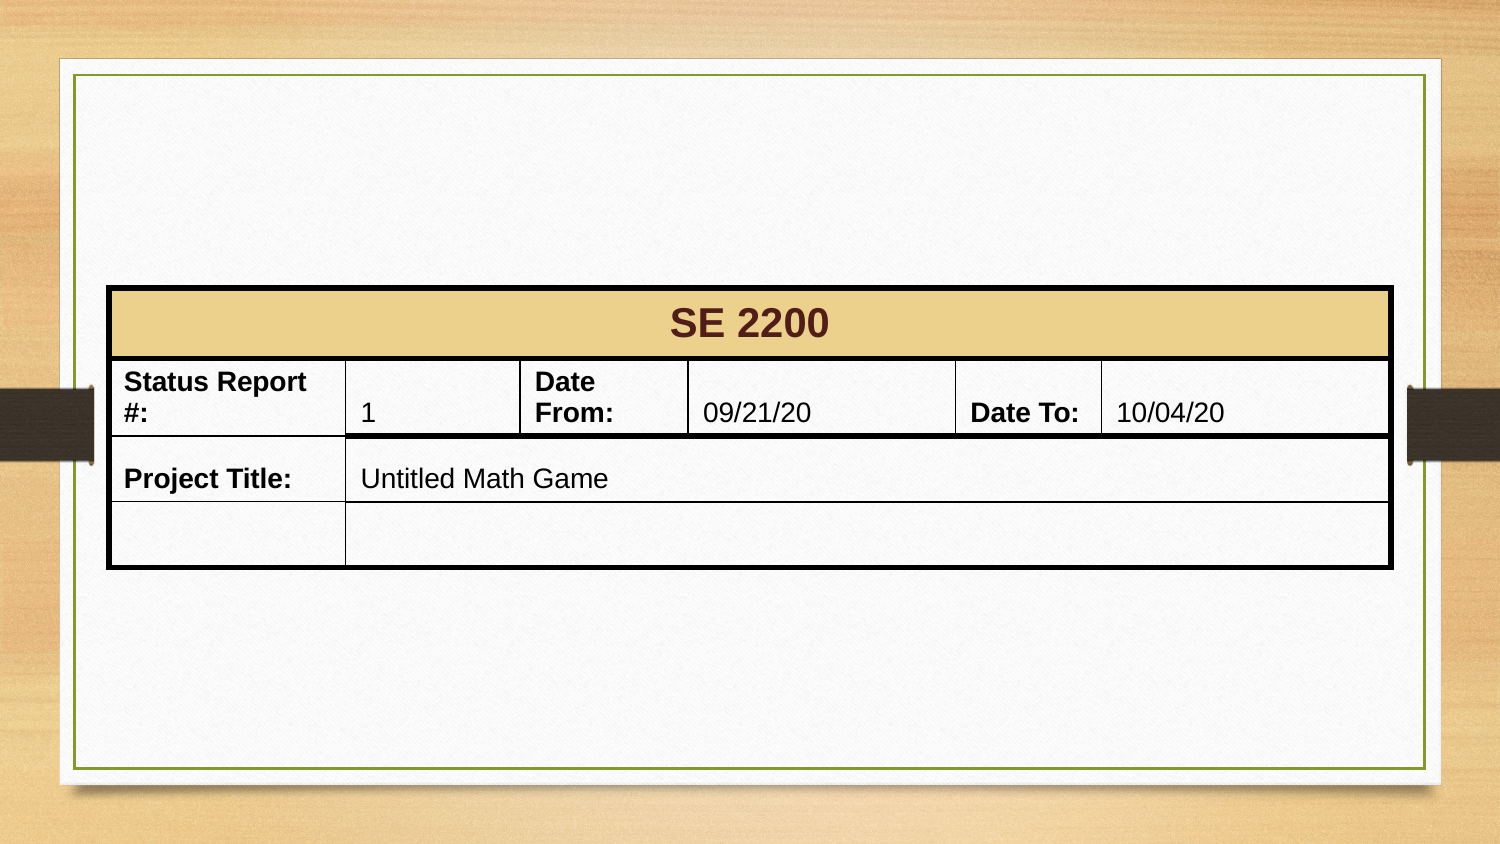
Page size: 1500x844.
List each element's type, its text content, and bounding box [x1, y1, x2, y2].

table_cell Untitled Math Game [346, 439, 1388, 501]
table_cell Status Report #: [112, 361, 345, 435]
table_cell 09/21/20 [689, 361, 955, 433]
picture [0, 0, 1500, 844]
table_cell [112, 502, 345, 565]
table_cell [346, 503, 1388, 565]
table_cell Project Title: [112, 437, 345, 501]
table_cell 1 [346, 361, 519, 433]
table_cell Date To: [956, 361, 1101, 433]
table_cell Date From: [521, 361, 687, 433]
table_header SE 2200 [112, 291, 1388, 356]
table_cell 10/04/20 [1102, 361, 1388, 433]
